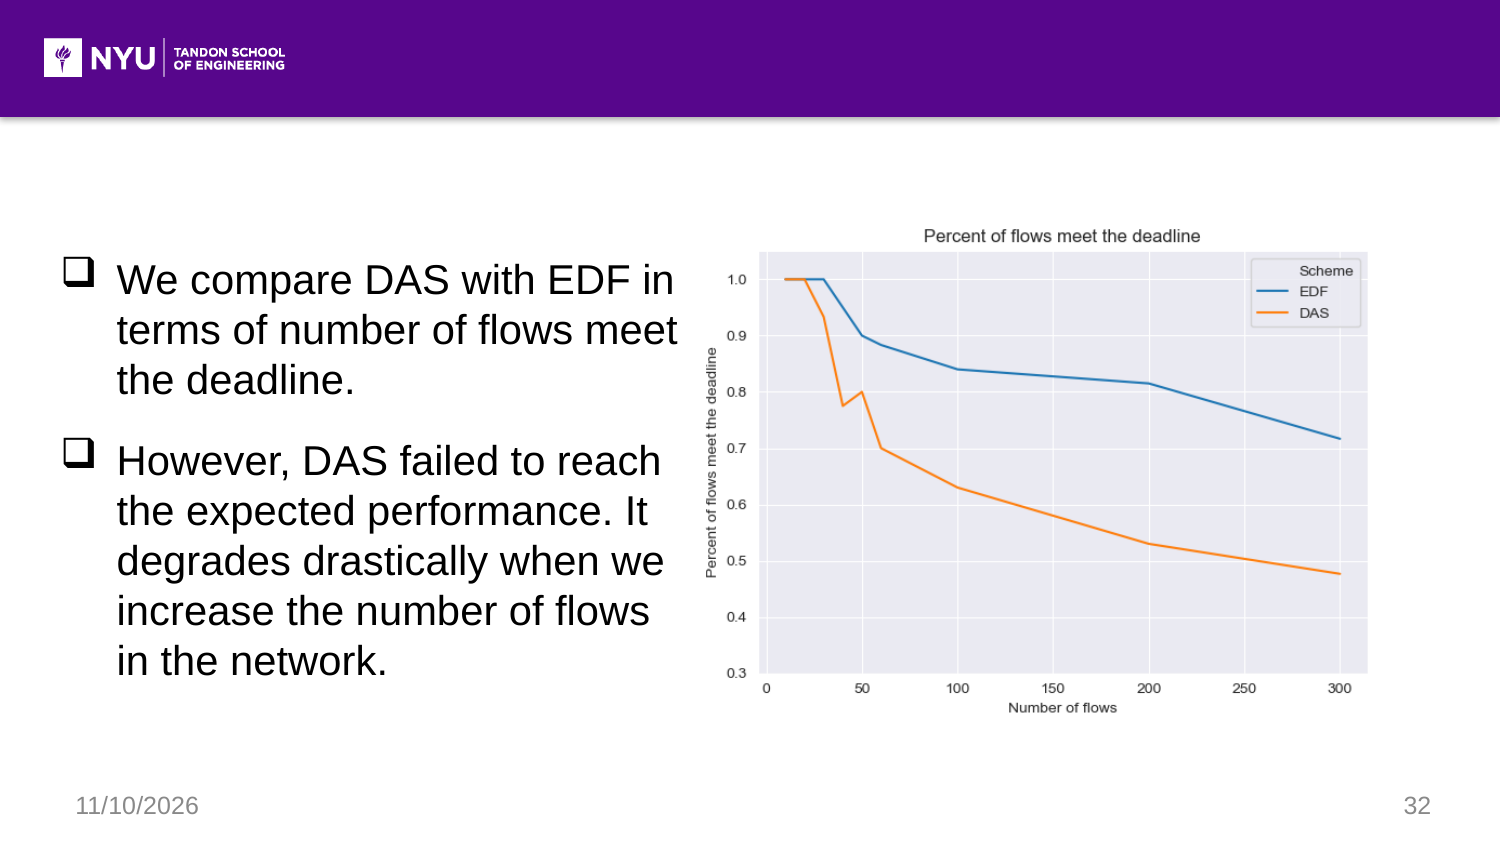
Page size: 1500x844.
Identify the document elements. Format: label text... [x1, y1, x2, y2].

picture [691, 212, 1384, 732]
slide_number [60, 782, 411, 828]
picture [44, 38, 285, 77]
slide_number 32 [1096, 782, 1447, 828]
list We compare DAS with EDF in terms of number of flows meet the deadline. However, DAS failed to reach the expected performance. It degrades drastically when we increase the number of flows in the network. [60, 171, 692, 774]
